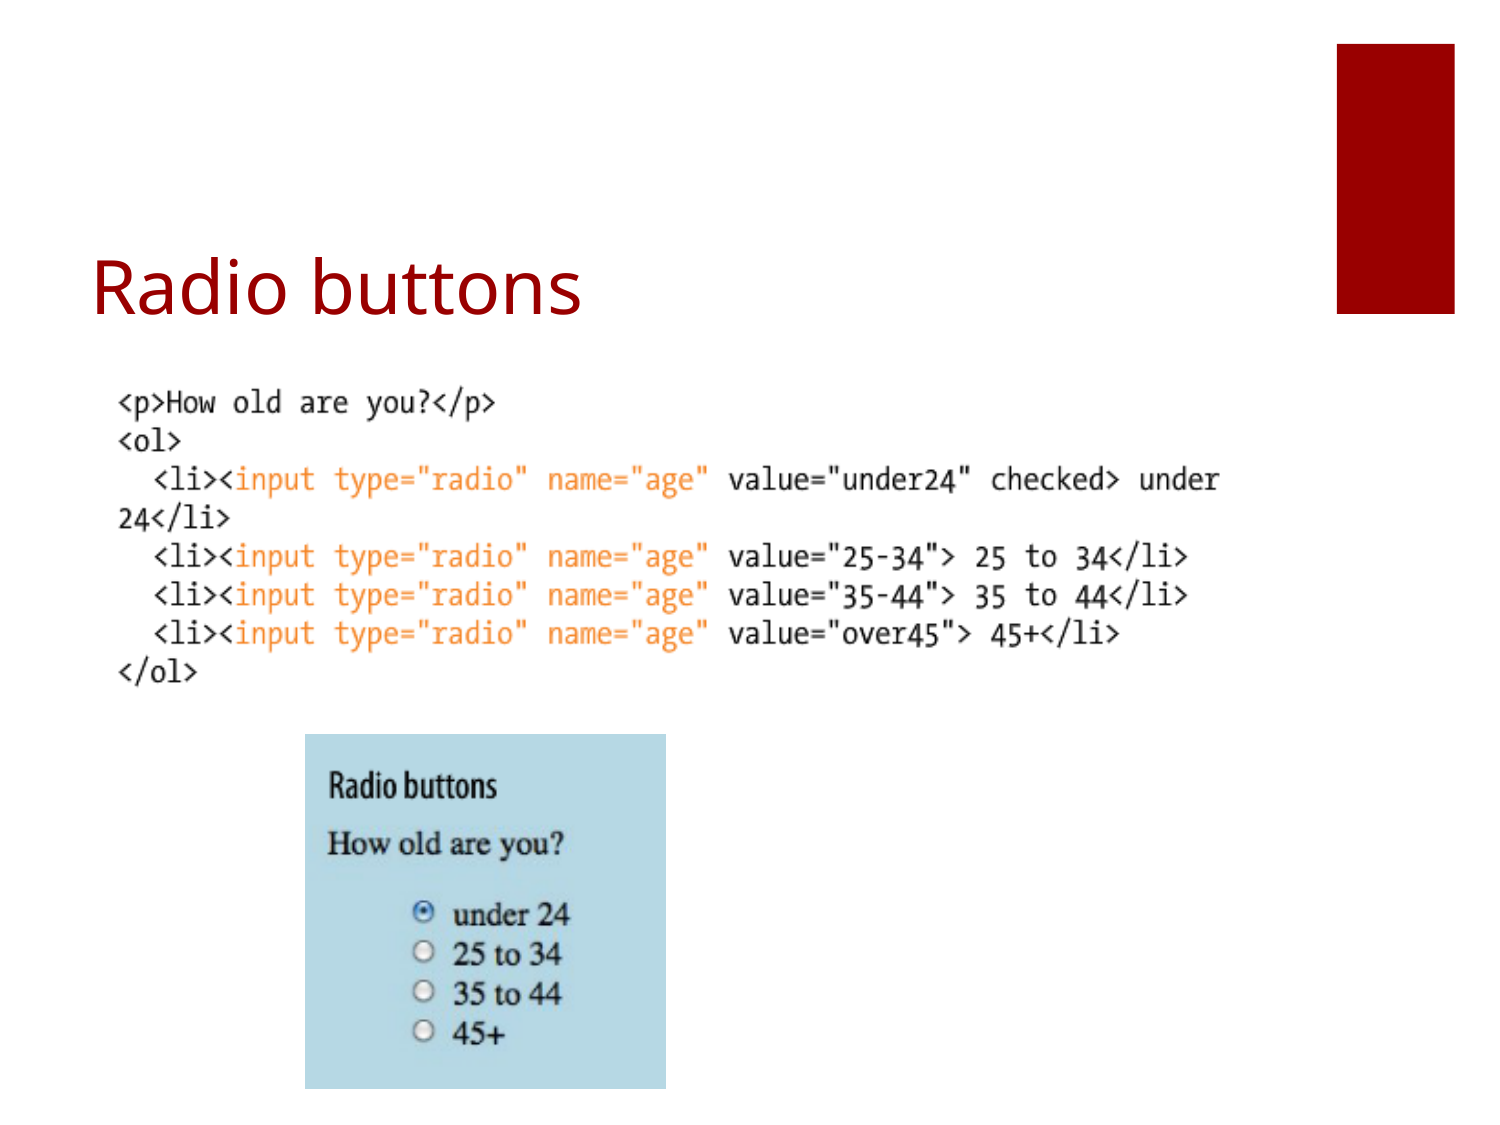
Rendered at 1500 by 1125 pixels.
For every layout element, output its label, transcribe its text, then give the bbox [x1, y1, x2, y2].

picture [304, 734, 667, 1090]
picture [74, 371, 1241, 712]
title Radio buttons [75, 149, 1143, 338]
